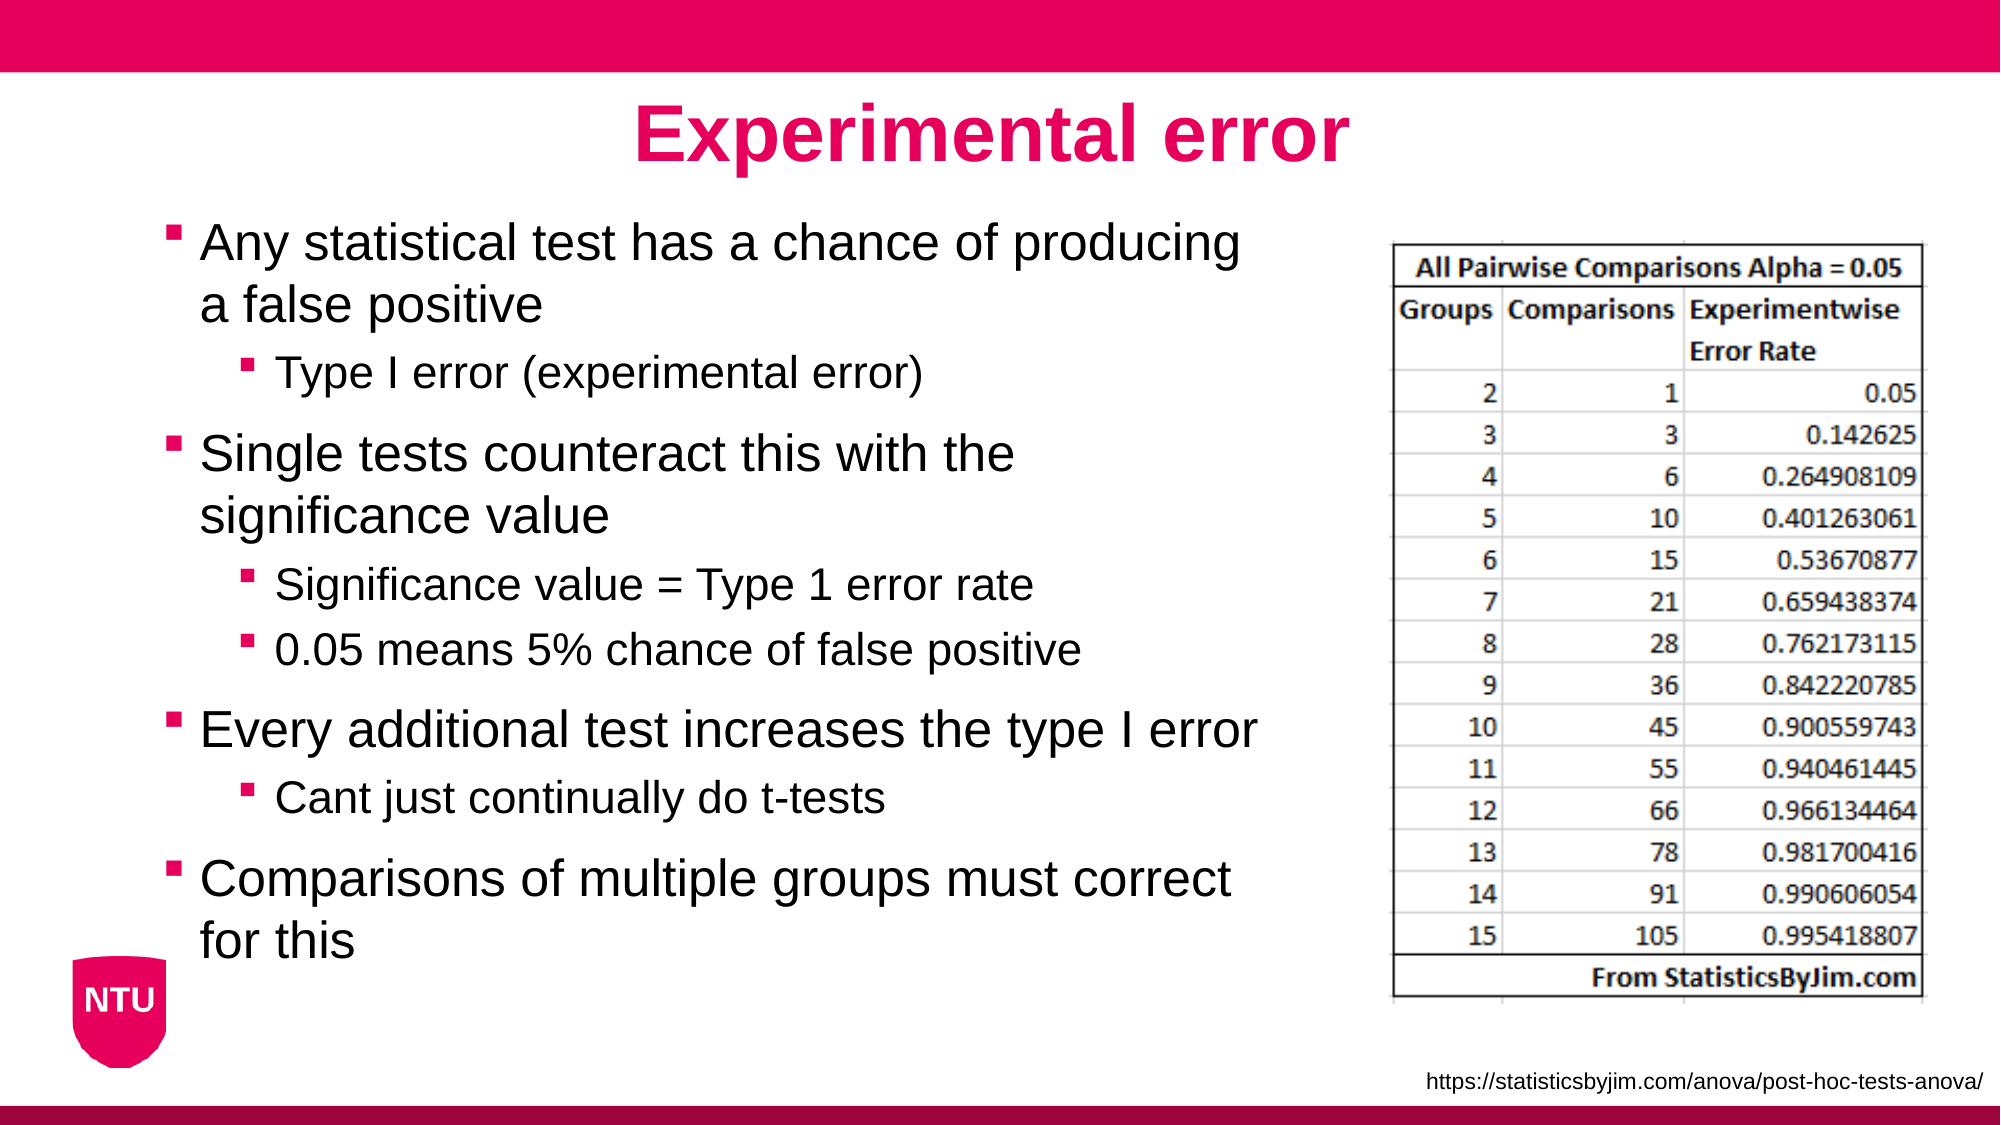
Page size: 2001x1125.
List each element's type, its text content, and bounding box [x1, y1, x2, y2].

picture [1389, 240, 1928, 1004]
list Any statistical test has a chance of producing a false positive Type I error (experimental error) Single tests counteract this with the significance value Significance value = Type 1 error rate 0.05 means 5% chance of false positive Every additional test increases the type I error Cant just continually do t-tests Comparisons of multiple groups must correct for this [162, 200, 1277, 1044]
text_box Experimental error [72, 72, 1928, 185]
text_box https://statisticsbyjim.com/anova/post-hoc-tests-anova/ [1411, 1059, 2000, 1102]
